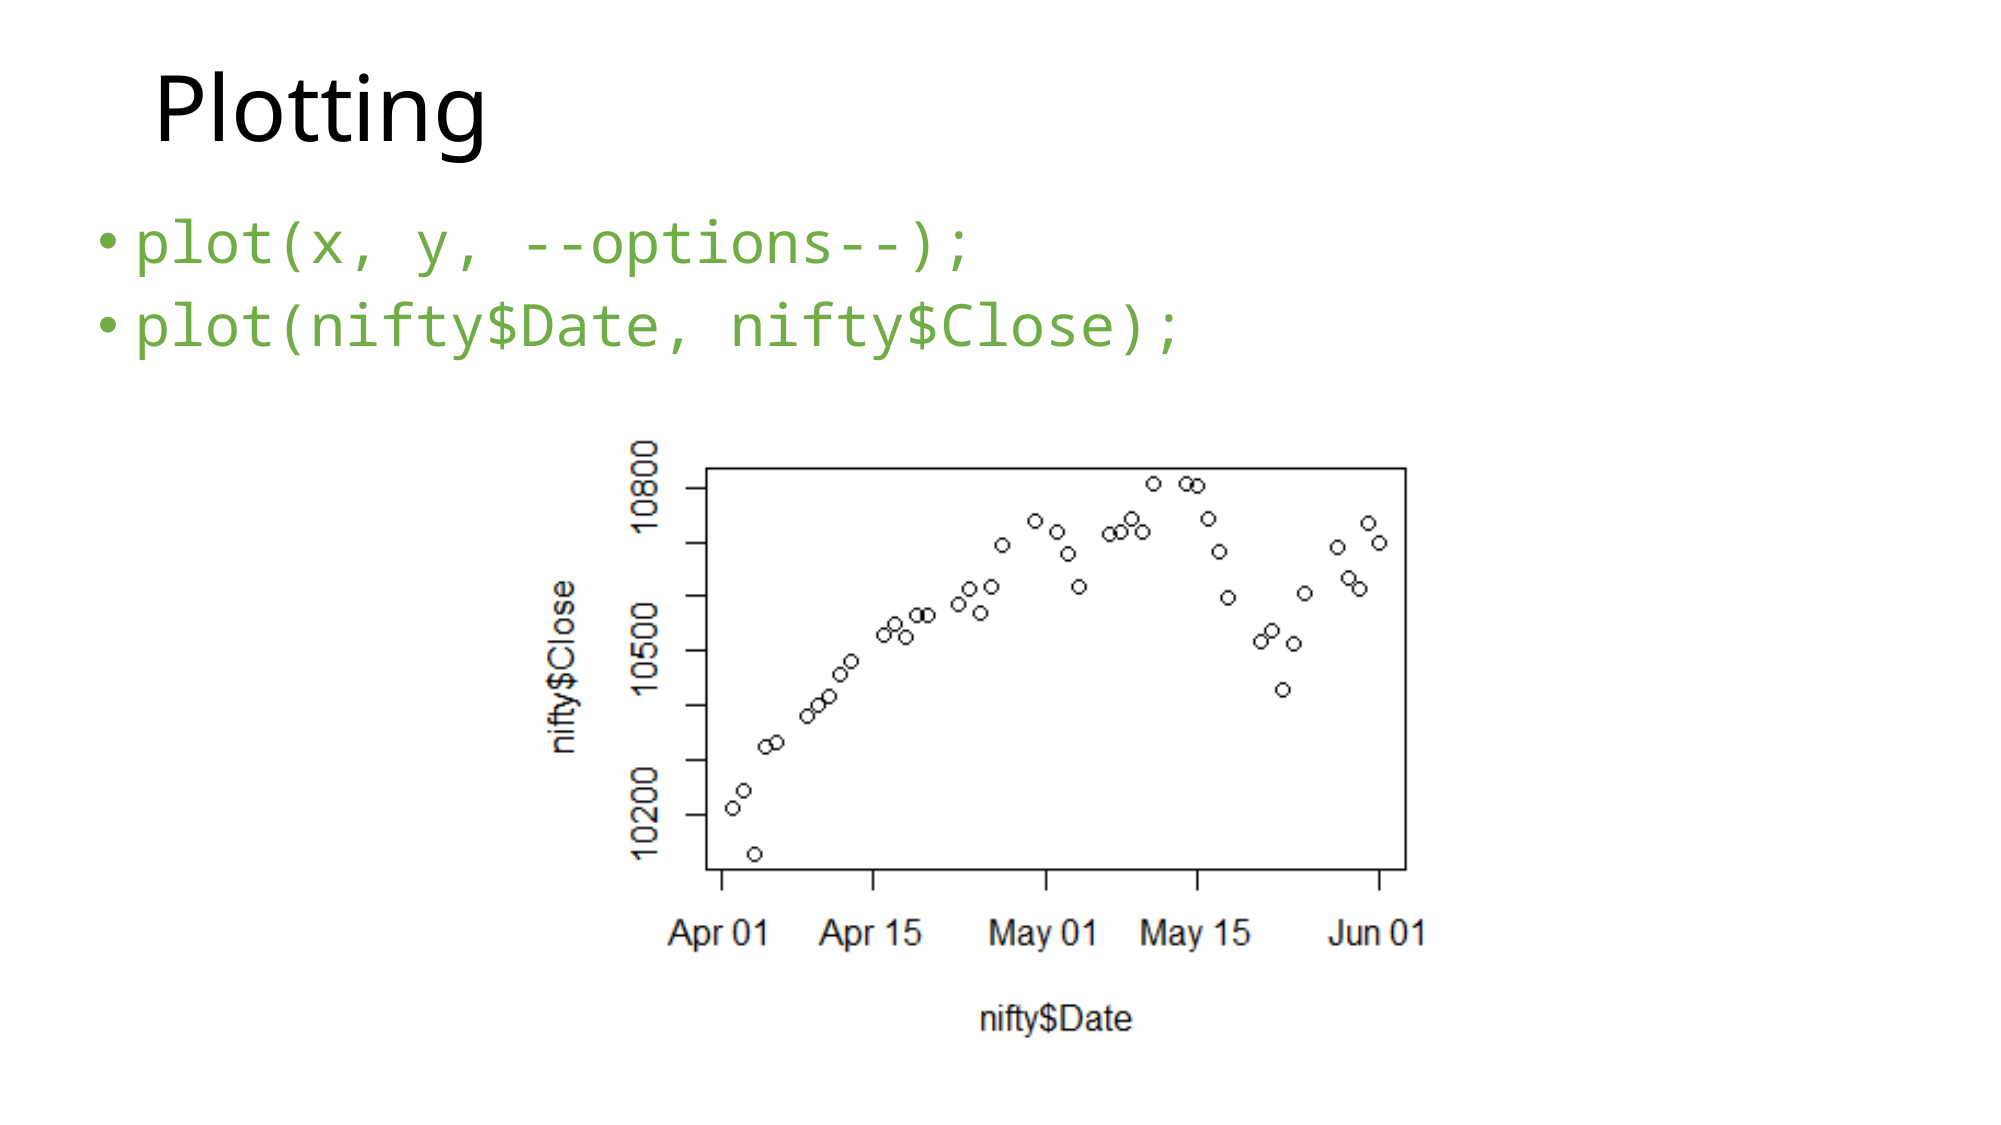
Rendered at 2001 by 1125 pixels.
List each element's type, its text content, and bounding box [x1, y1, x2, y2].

picture [535, 297, 1495, 1084]
title Plotting [137, 43, 1863, 182]
list plot(x, y, --options--); plot(nifty$Date, nifty$Close); [82, 205, 1948, 1084]
